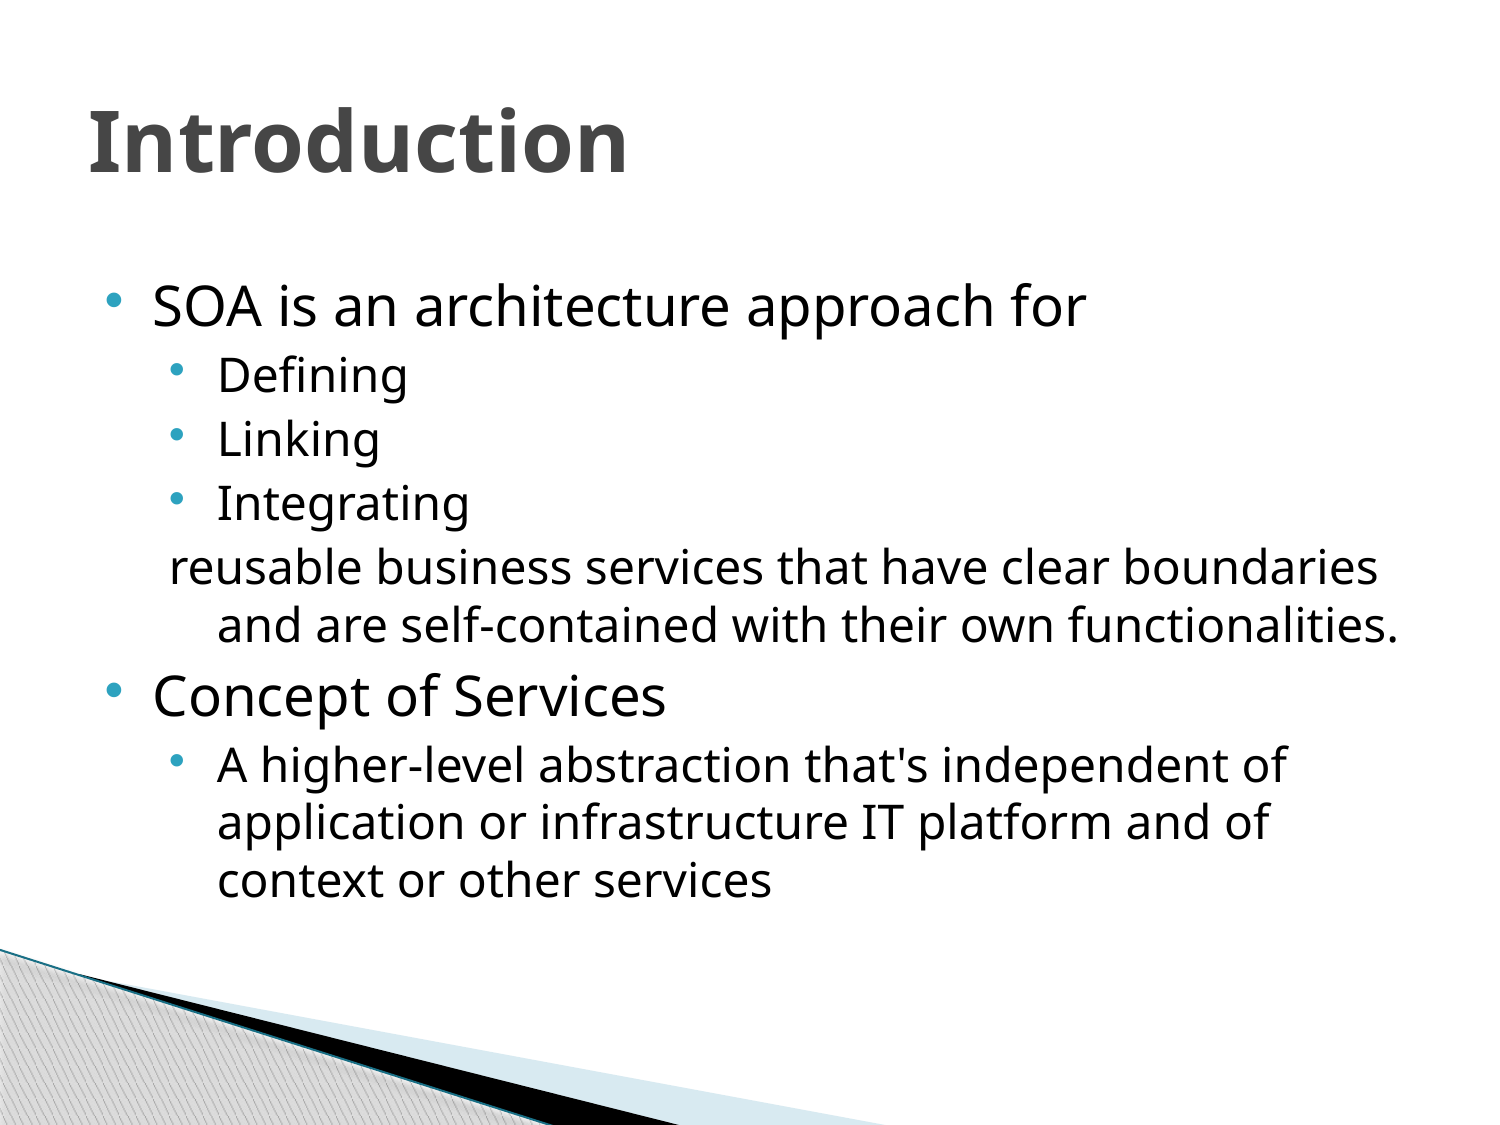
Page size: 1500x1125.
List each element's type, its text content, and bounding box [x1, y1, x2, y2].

title Introduction [74, 51, 1425, 226]
list SOA is an architecture approach for Defining Linking Integrating reusable business services that have clear boundaries and are self-contained with their own functionalities. Concept of Services A higher-level abstraction that's independent of application or infrastructure IT platform and of context or other services [74, 263, 1425, 1068]
